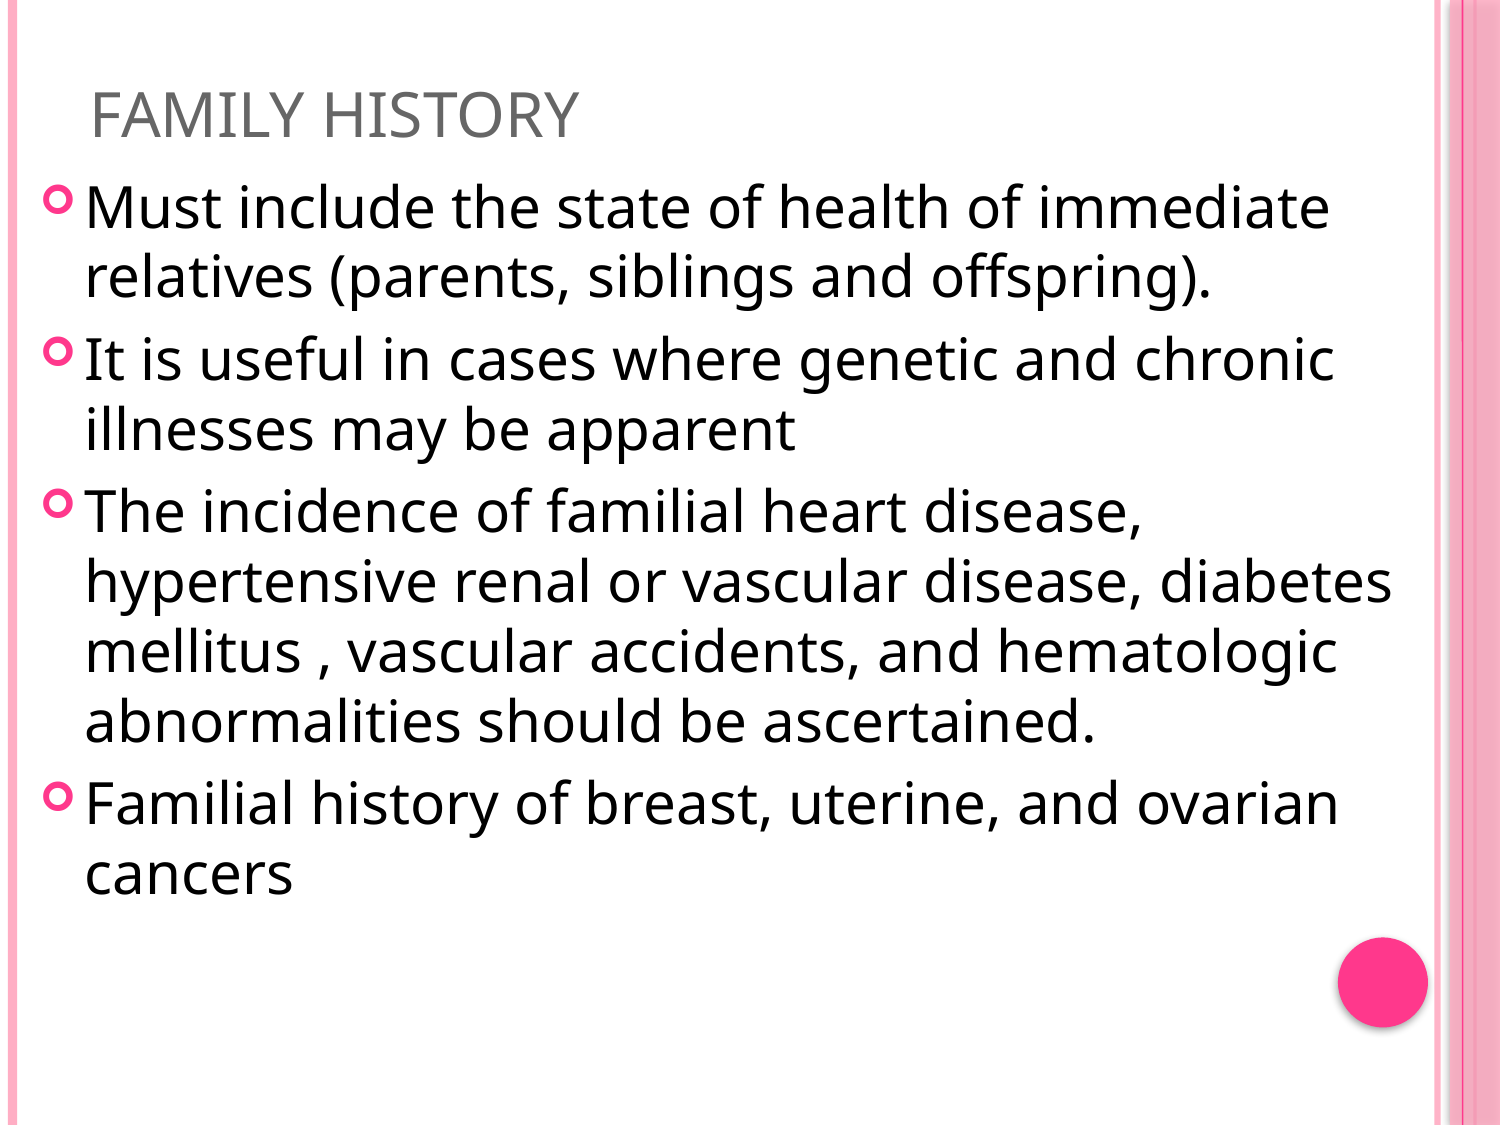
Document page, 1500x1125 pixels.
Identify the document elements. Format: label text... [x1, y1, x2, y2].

title Family History [75, 45, 1300, 162]
list Must include the state of health of immediate relatives (parents, siblings and offspring). It is useful in cases where genetic and chronic illnesses may be apparent The incidence of familial heart disease, hypertensive renal or vascular disease, diabetes mellitus , vascular accidents, and hematologic abnormalities should be ascertained. Familial history of breast, uterine, and ovarian cancers [24, 162, 1438, 1125]
